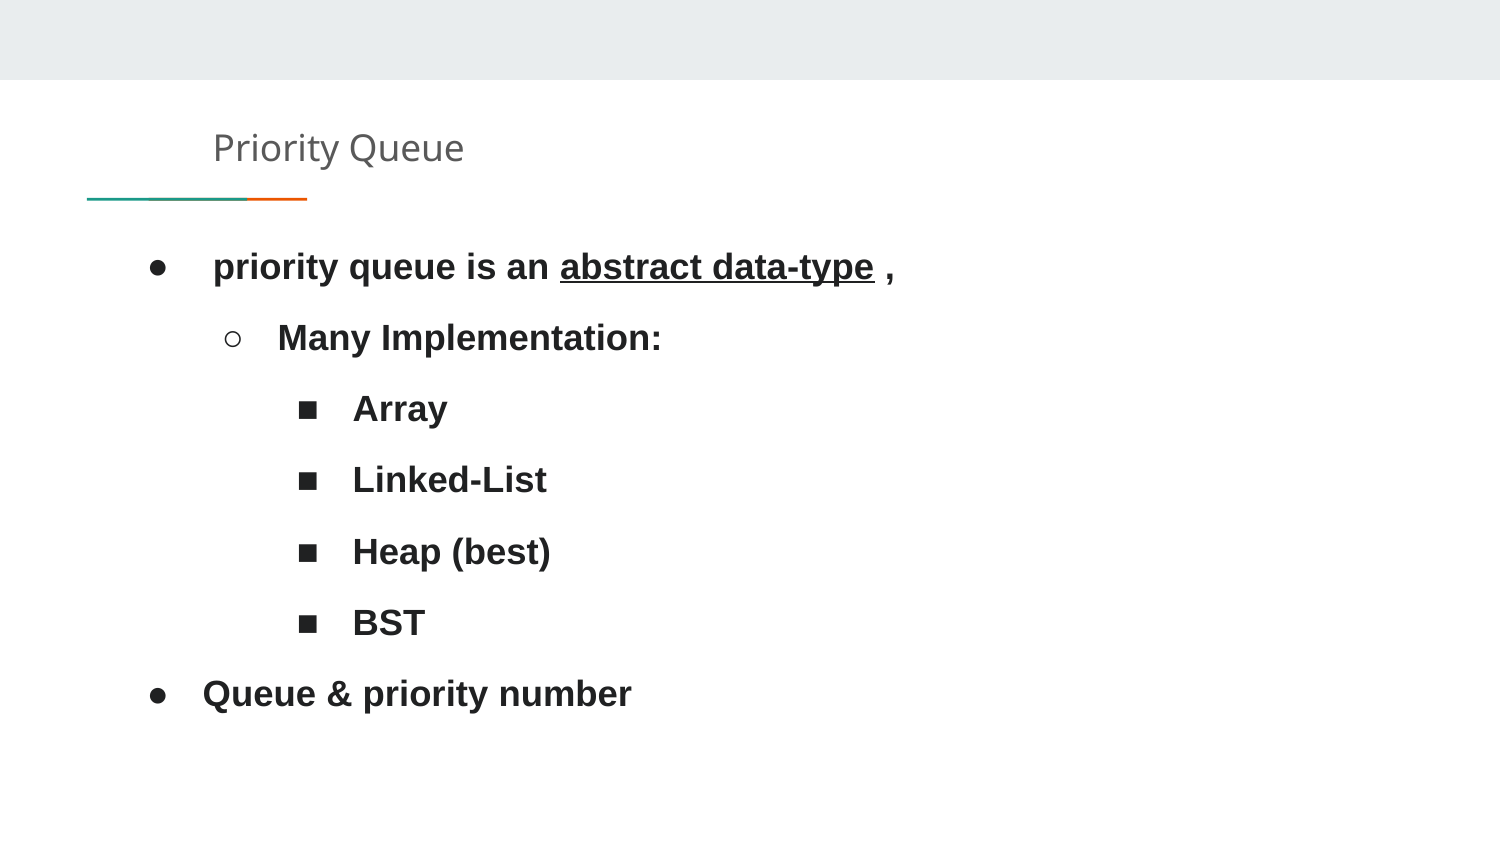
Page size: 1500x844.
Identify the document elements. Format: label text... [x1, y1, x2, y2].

title Priority Queue [119, 99, 1381, 187]
list priority queue is an abstract data-type , Many Implementation: Array Linked-List Heap (best) BST Queue & priority number [112, 200, 1396, 827]
